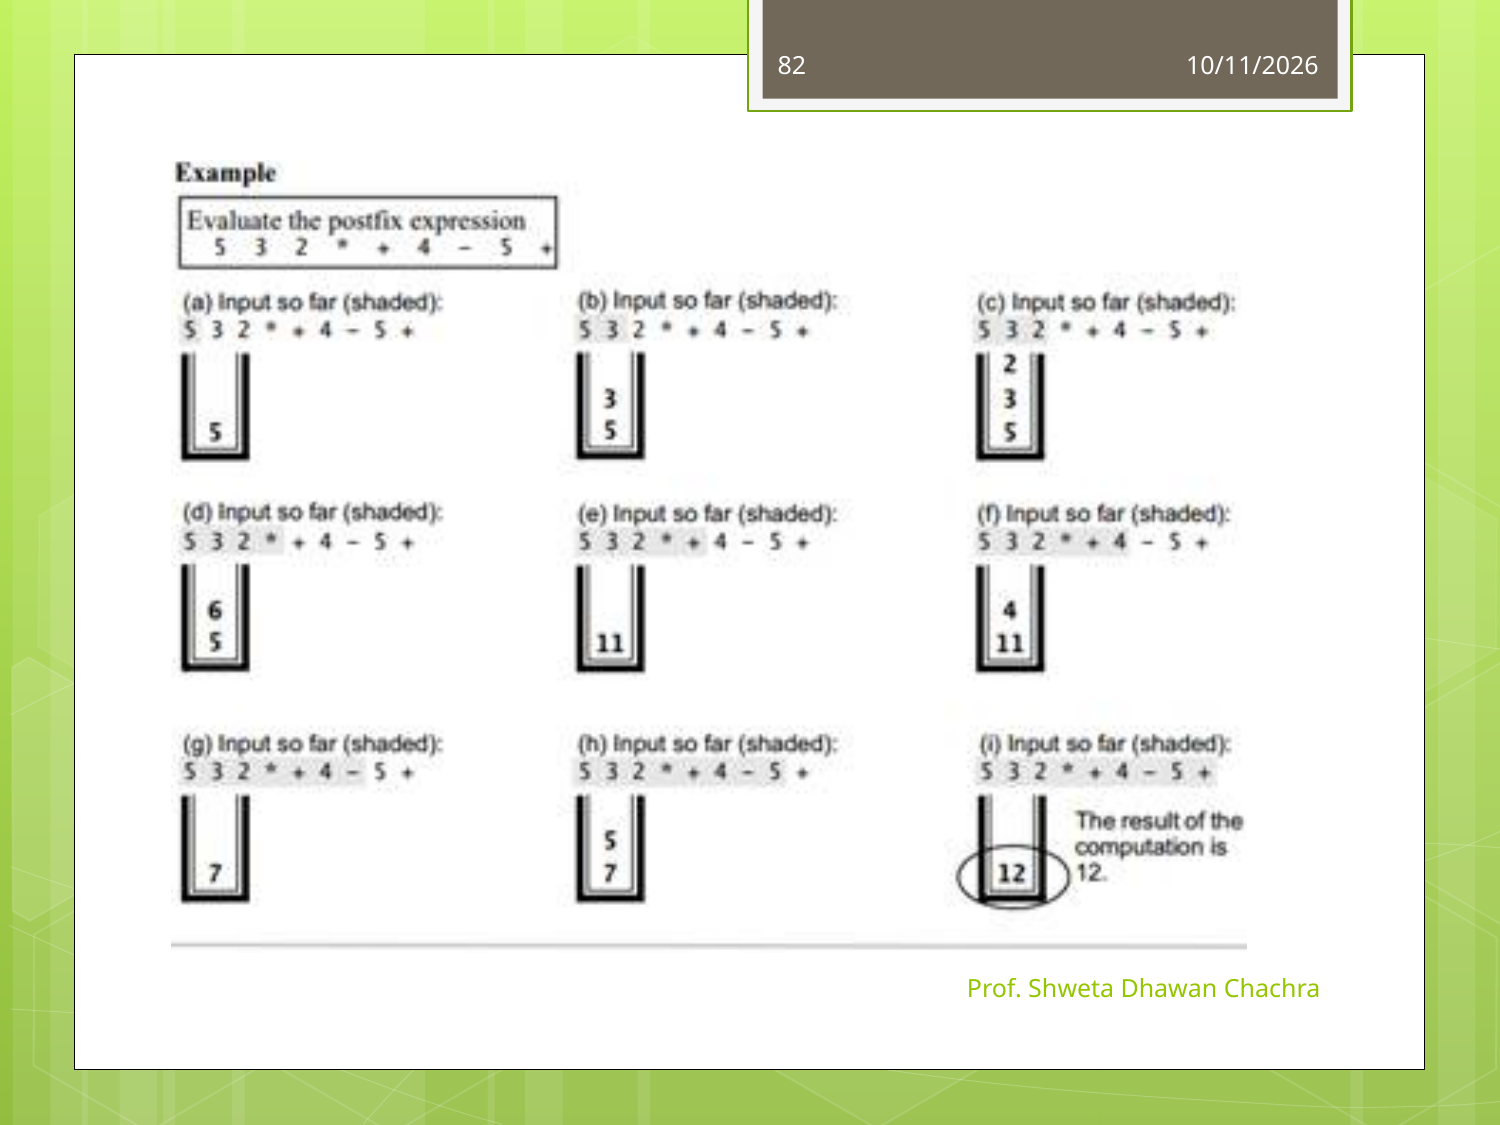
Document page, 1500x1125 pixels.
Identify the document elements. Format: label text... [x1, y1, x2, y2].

picture [170, 160, 1247, 953]
footer Prof. Shweta Dhawan Chachra [761, 960, 1336, 1020]
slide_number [983, 36, 1334, 97]
slide_number 82 [762, 36, 982, 97]
